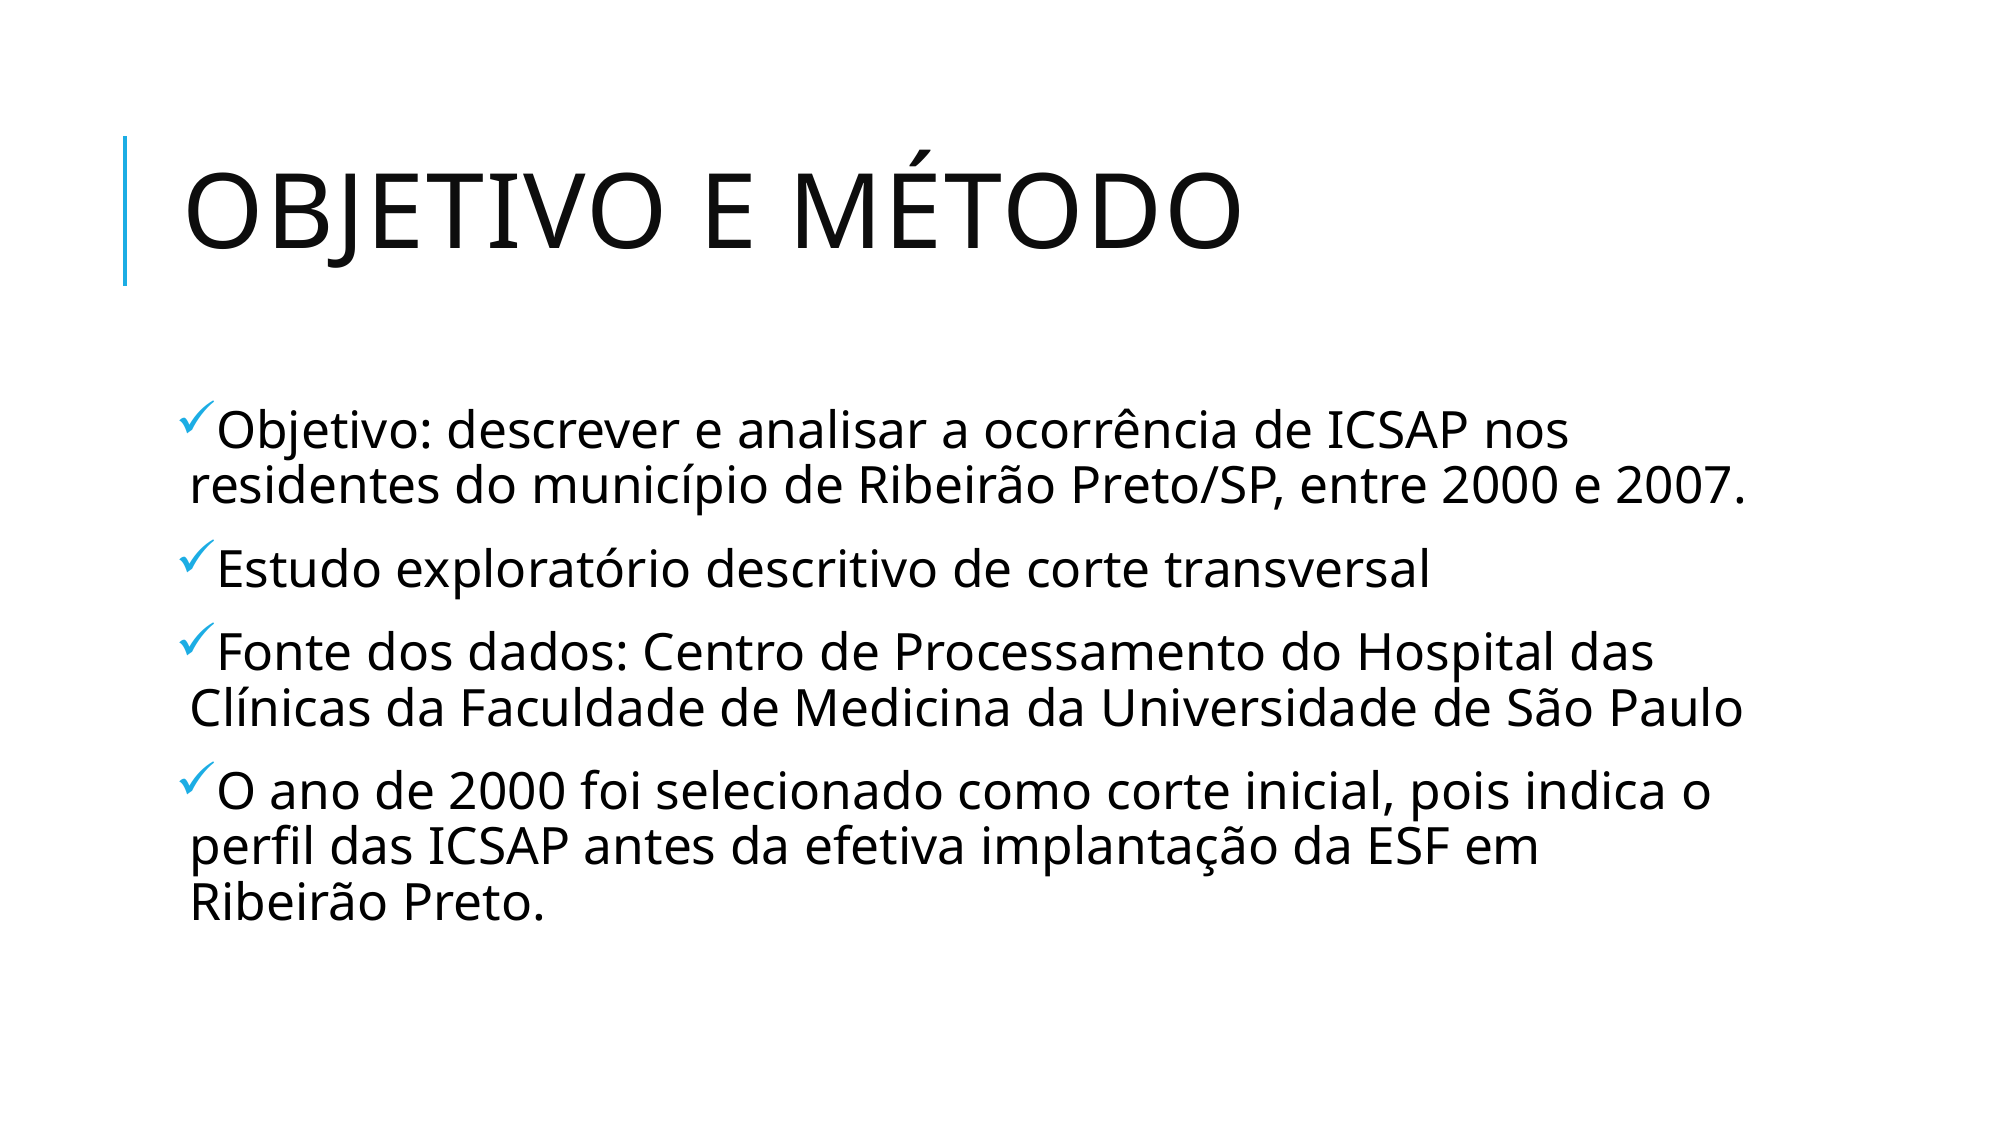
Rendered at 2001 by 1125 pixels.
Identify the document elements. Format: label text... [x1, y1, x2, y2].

title OBJETIVO E MÉTODO [168, 96, 1763, 342]
list Objetivo: descrever e analisar a ocorrência de ICSAP nos residentes do município de Ribeirão Preto/SP, entre 2000 e 2007. Estudo exploratório descritivo de corte transversal Fonte dos dados: Centro de Processamento do Hospital das Clínicas da Faculdade de Medicina da Universidade de São Paulo O ano de 2000 foi selecionado como corte inicial, pois indica o perfil das ICSAP antes da efetiva implantação da ESF em Ribeirão Preto. [168, 375, 1763, 1035]
